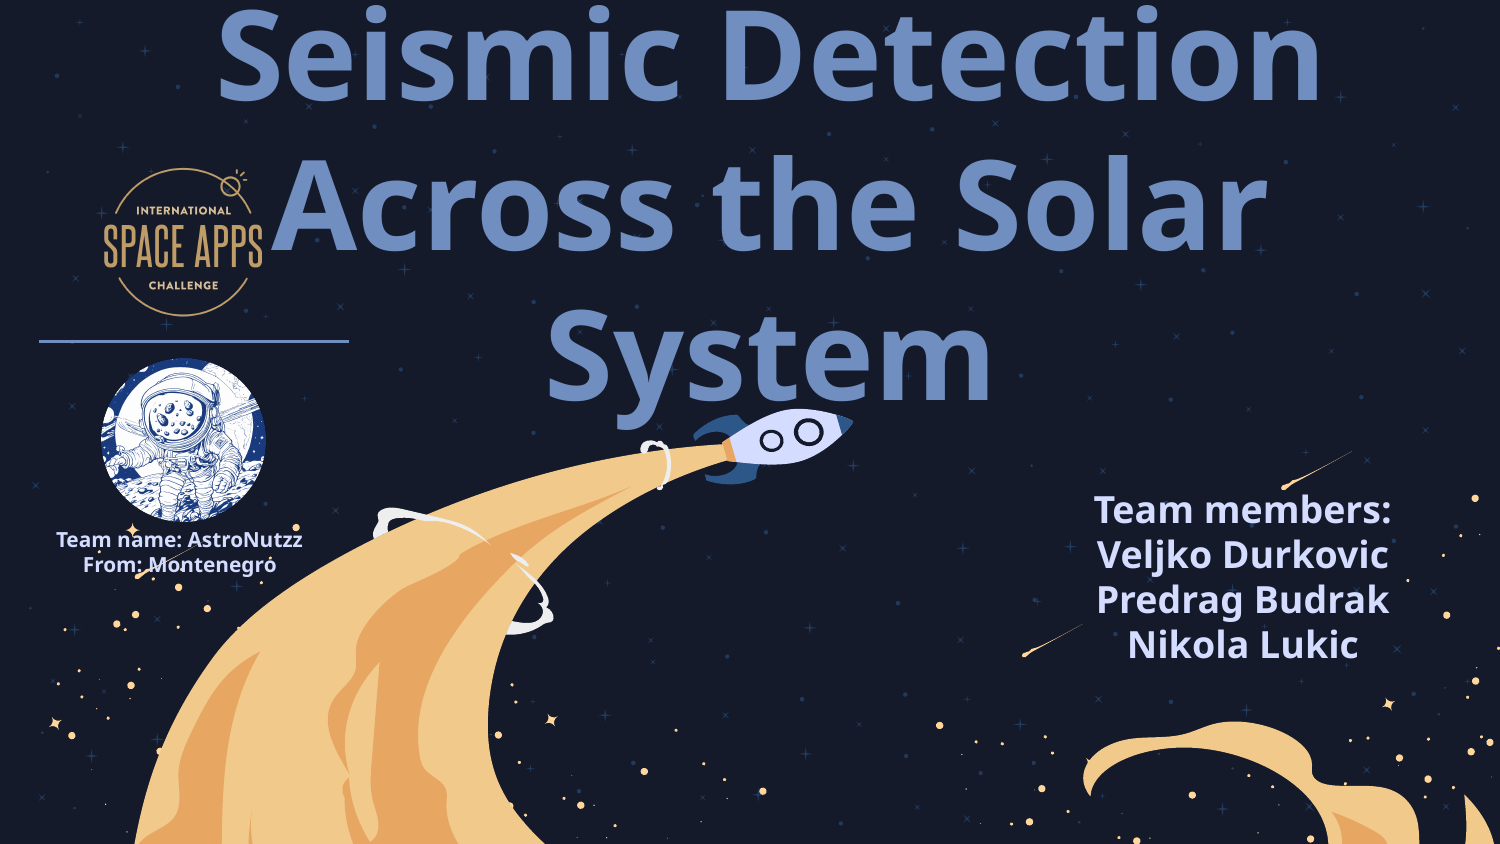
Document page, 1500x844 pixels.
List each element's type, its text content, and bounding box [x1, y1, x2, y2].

subtitle Team name: AstroNutzz From: Montenegro [0, 511, 66, 588]
title Seismic Detection Across the Solar System [138, 109, 1405, 293]
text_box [71, 371, 1500, 844]
picture [101, 358, 266, 523]
picture [97, 158, 268, 330]
